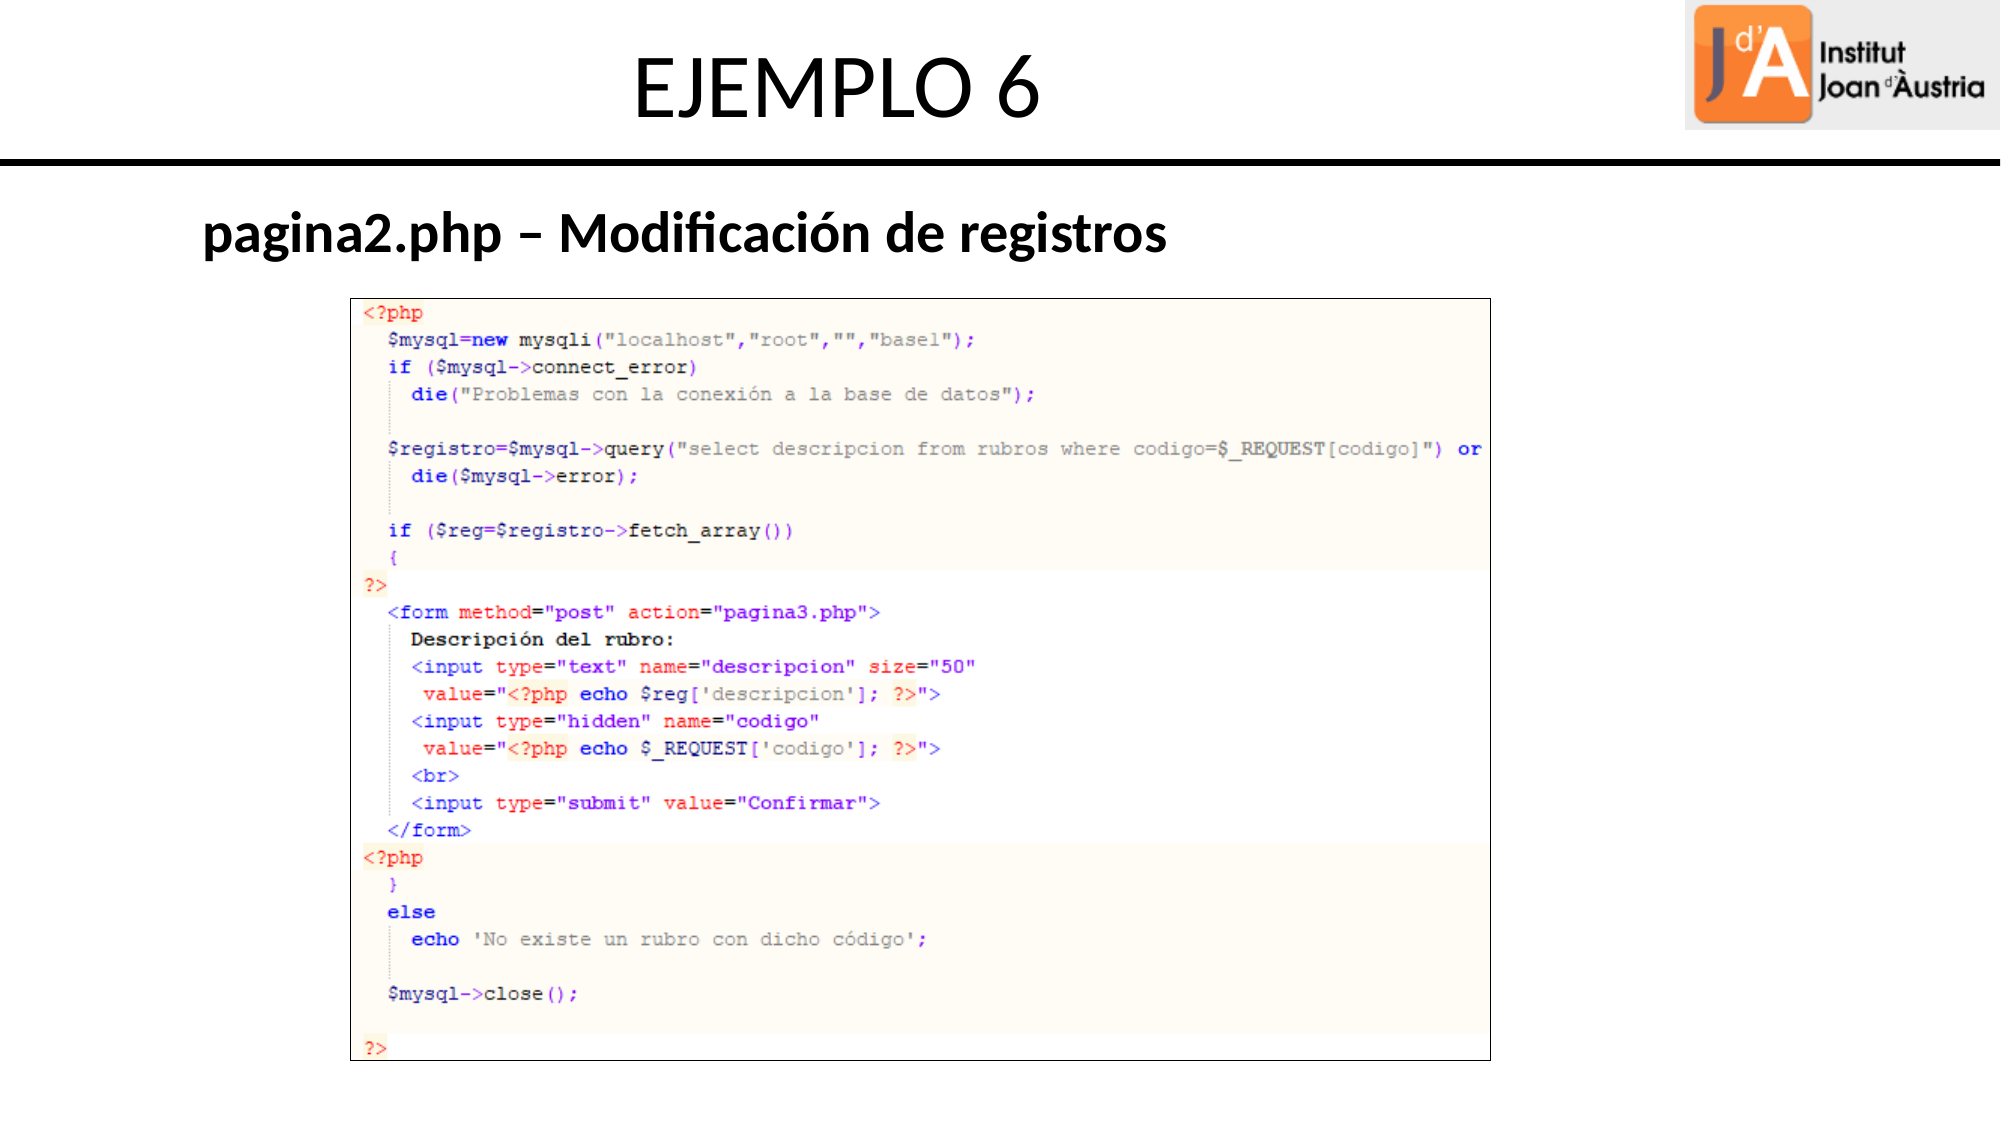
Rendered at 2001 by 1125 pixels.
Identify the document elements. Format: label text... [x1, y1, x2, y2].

picture [349, 298, 1491, 1062]
picture [1685, 0, 2000, 130]
text_box pagina2.php – Modificación de registros [187, 187, 1388, 272]
text_box EJEMPLO 6 [0, 0, 1675, 146]
